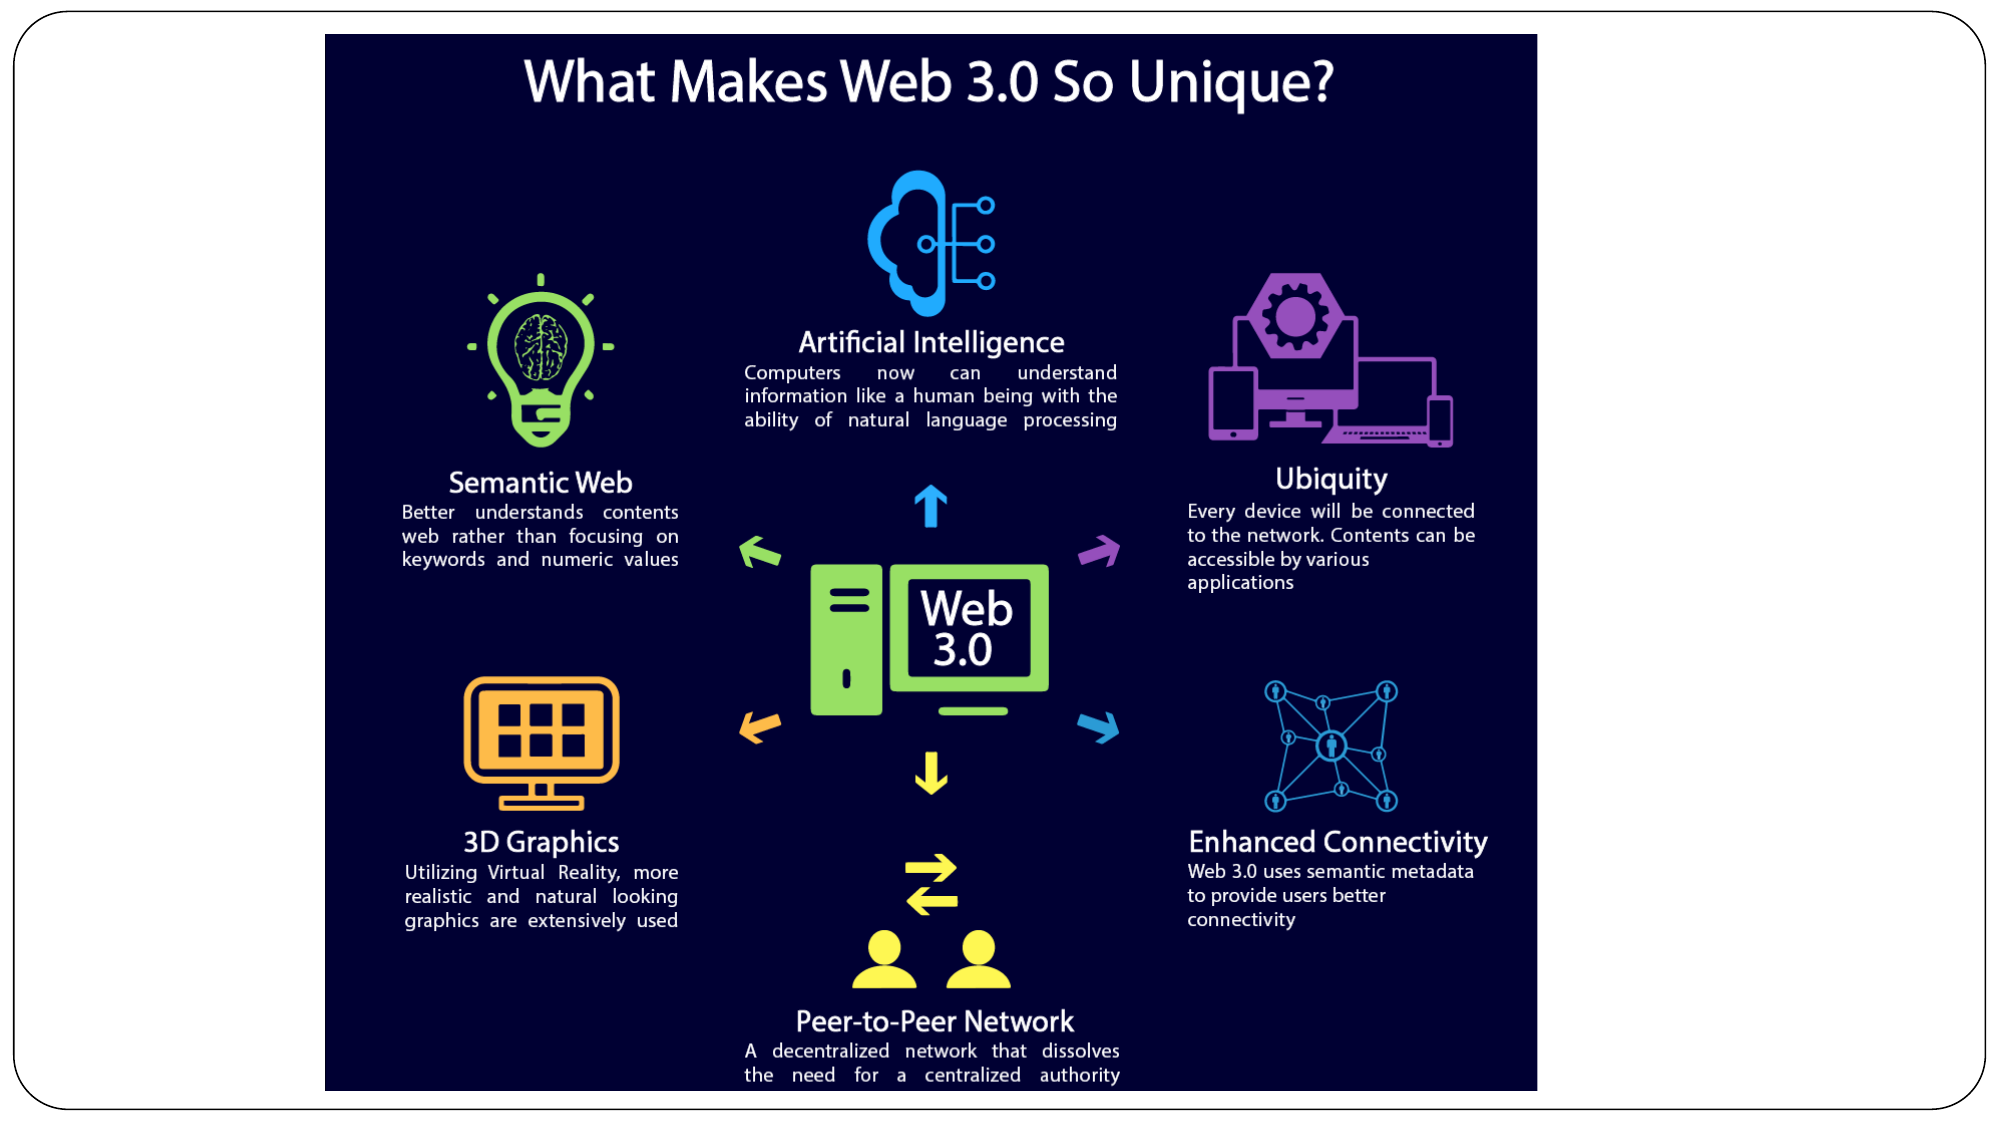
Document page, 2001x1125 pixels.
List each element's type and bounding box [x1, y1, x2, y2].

picture [324, 34, 1538, 1091]
